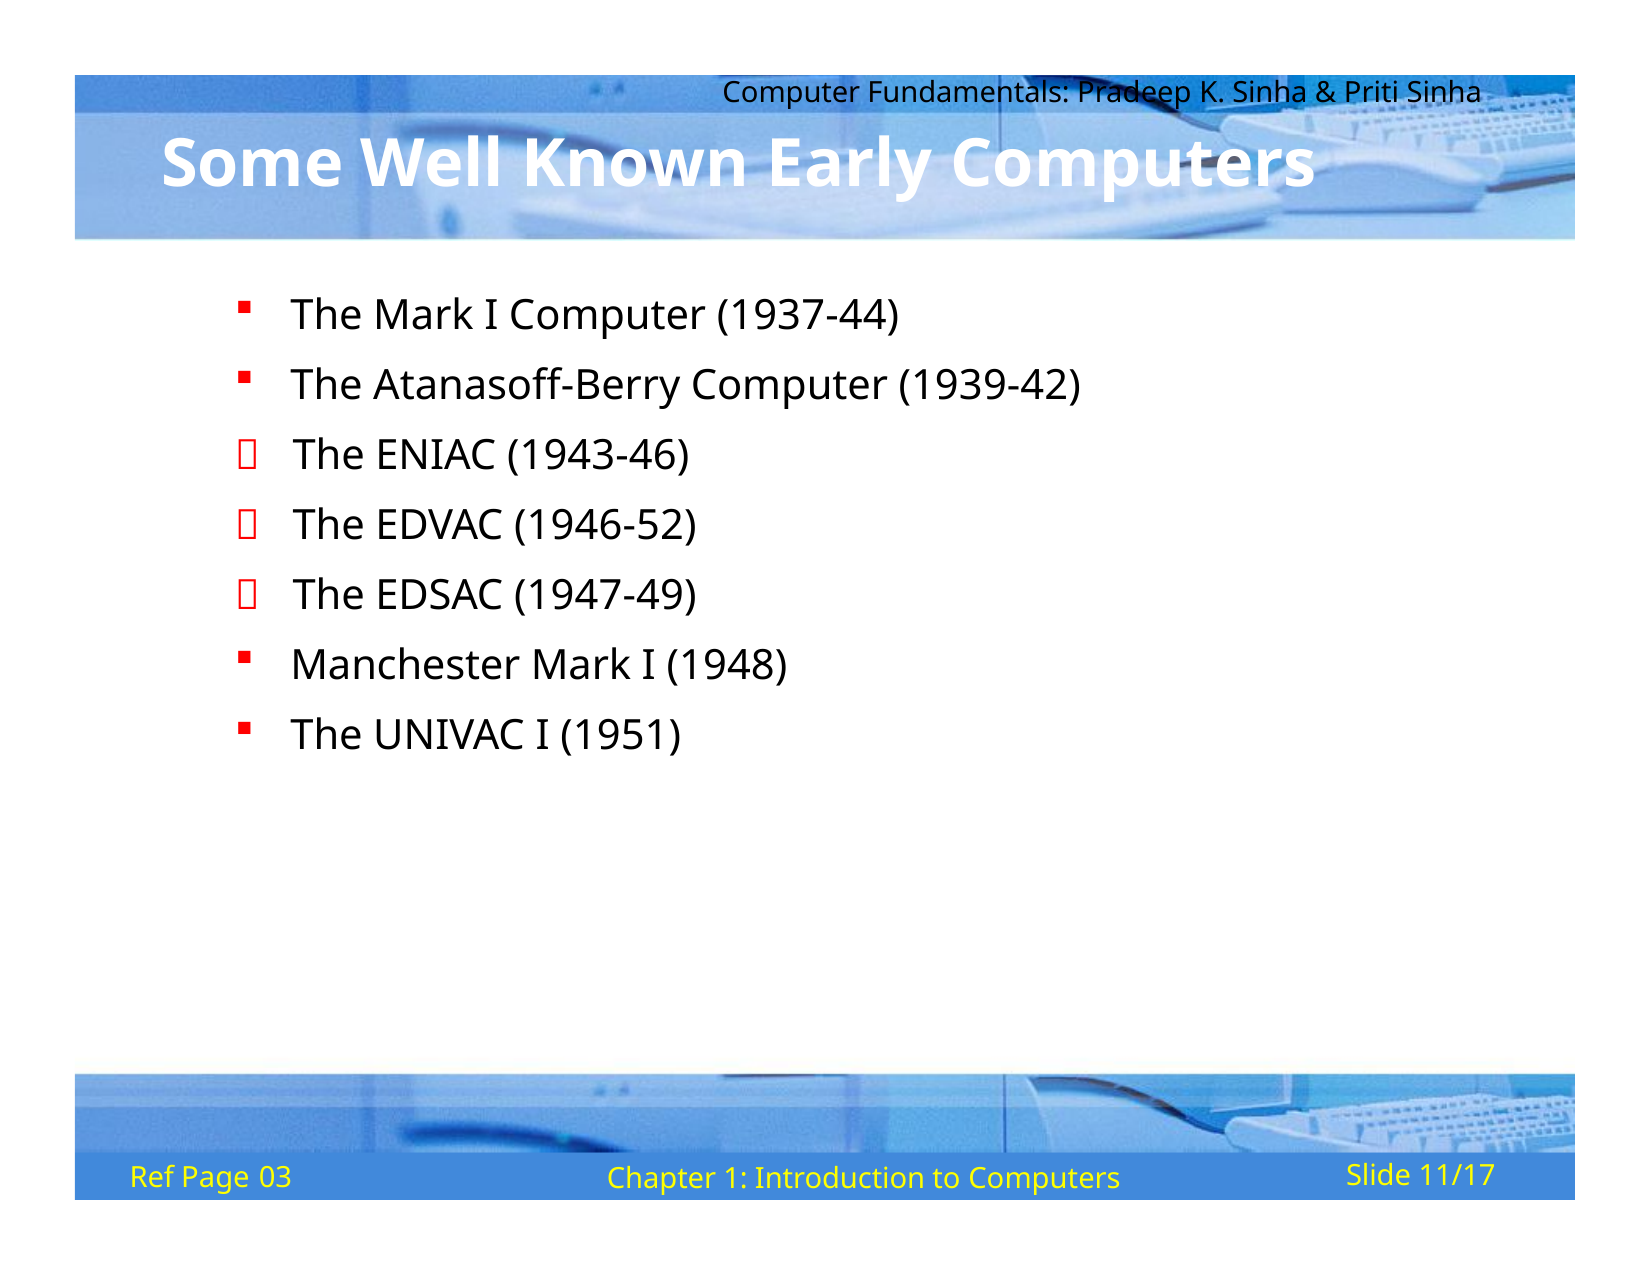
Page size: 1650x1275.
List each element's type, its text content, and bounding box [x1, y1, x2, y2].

text_box Computer Fundamentals: Pradeep K. Sinha & Priti Sinha [720, 73, 1554, 109]
text_box Ref Page 03 [127, 1161, 311, 1194]
text_box [74, 1035, 1575, 1200]
footer Chapter 1: Introduction to Computers [604, 1162, 1167, 1275]
text_box The Mark I Computer (1937-44) The Atanasoff-Berry Computer (1939-42)  The ENIAC (1943-46)  The EDVAC (1946-52)  The EDSAC (1947-49) Manchester Mark I (1948) The UNIVAC I (1951) [232, 287, 1166, 759]
picture [74, 75, 1575, 241]
title Some Well Known Early Computers [159, 119, 1491, 333]
slide_number Slide 11/17 [1343, 1164, 1517, 1275]
